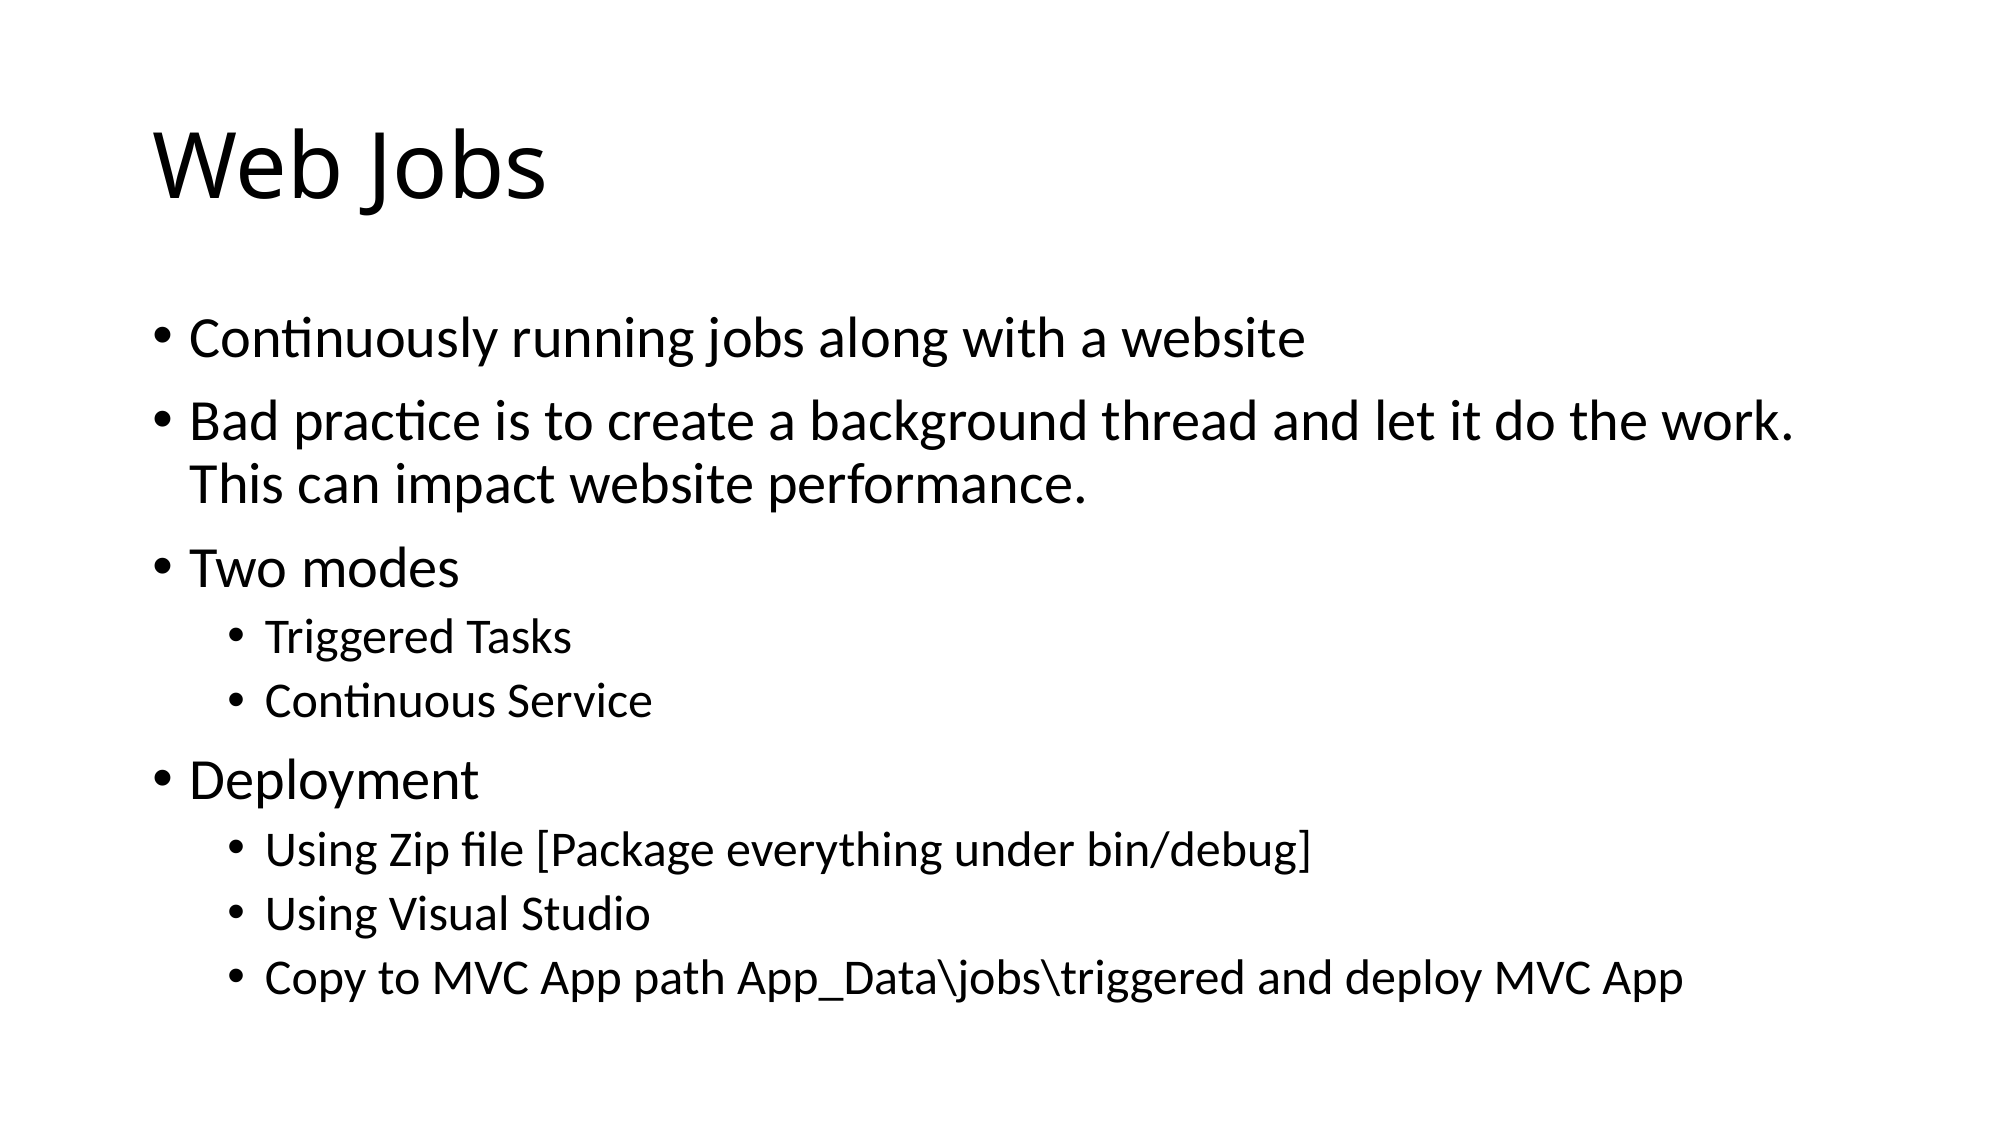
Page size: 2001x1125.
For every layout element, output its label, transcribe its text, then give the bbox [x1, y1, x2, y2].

list Continuously running jobs along with a website Bad practice is to create a background thread and let it do the work. This can impact website performance. Two modes Triggered Tasks Continuous Service Deployment Using Zip file [Package everything under bin/debug] Using Visual Studio Copy to MVC App path App_Data\jobs\triggered and deploy MVC App [137, 299, 1863, 1014]
title Web Jobs [137, 59, 1863, 278]
